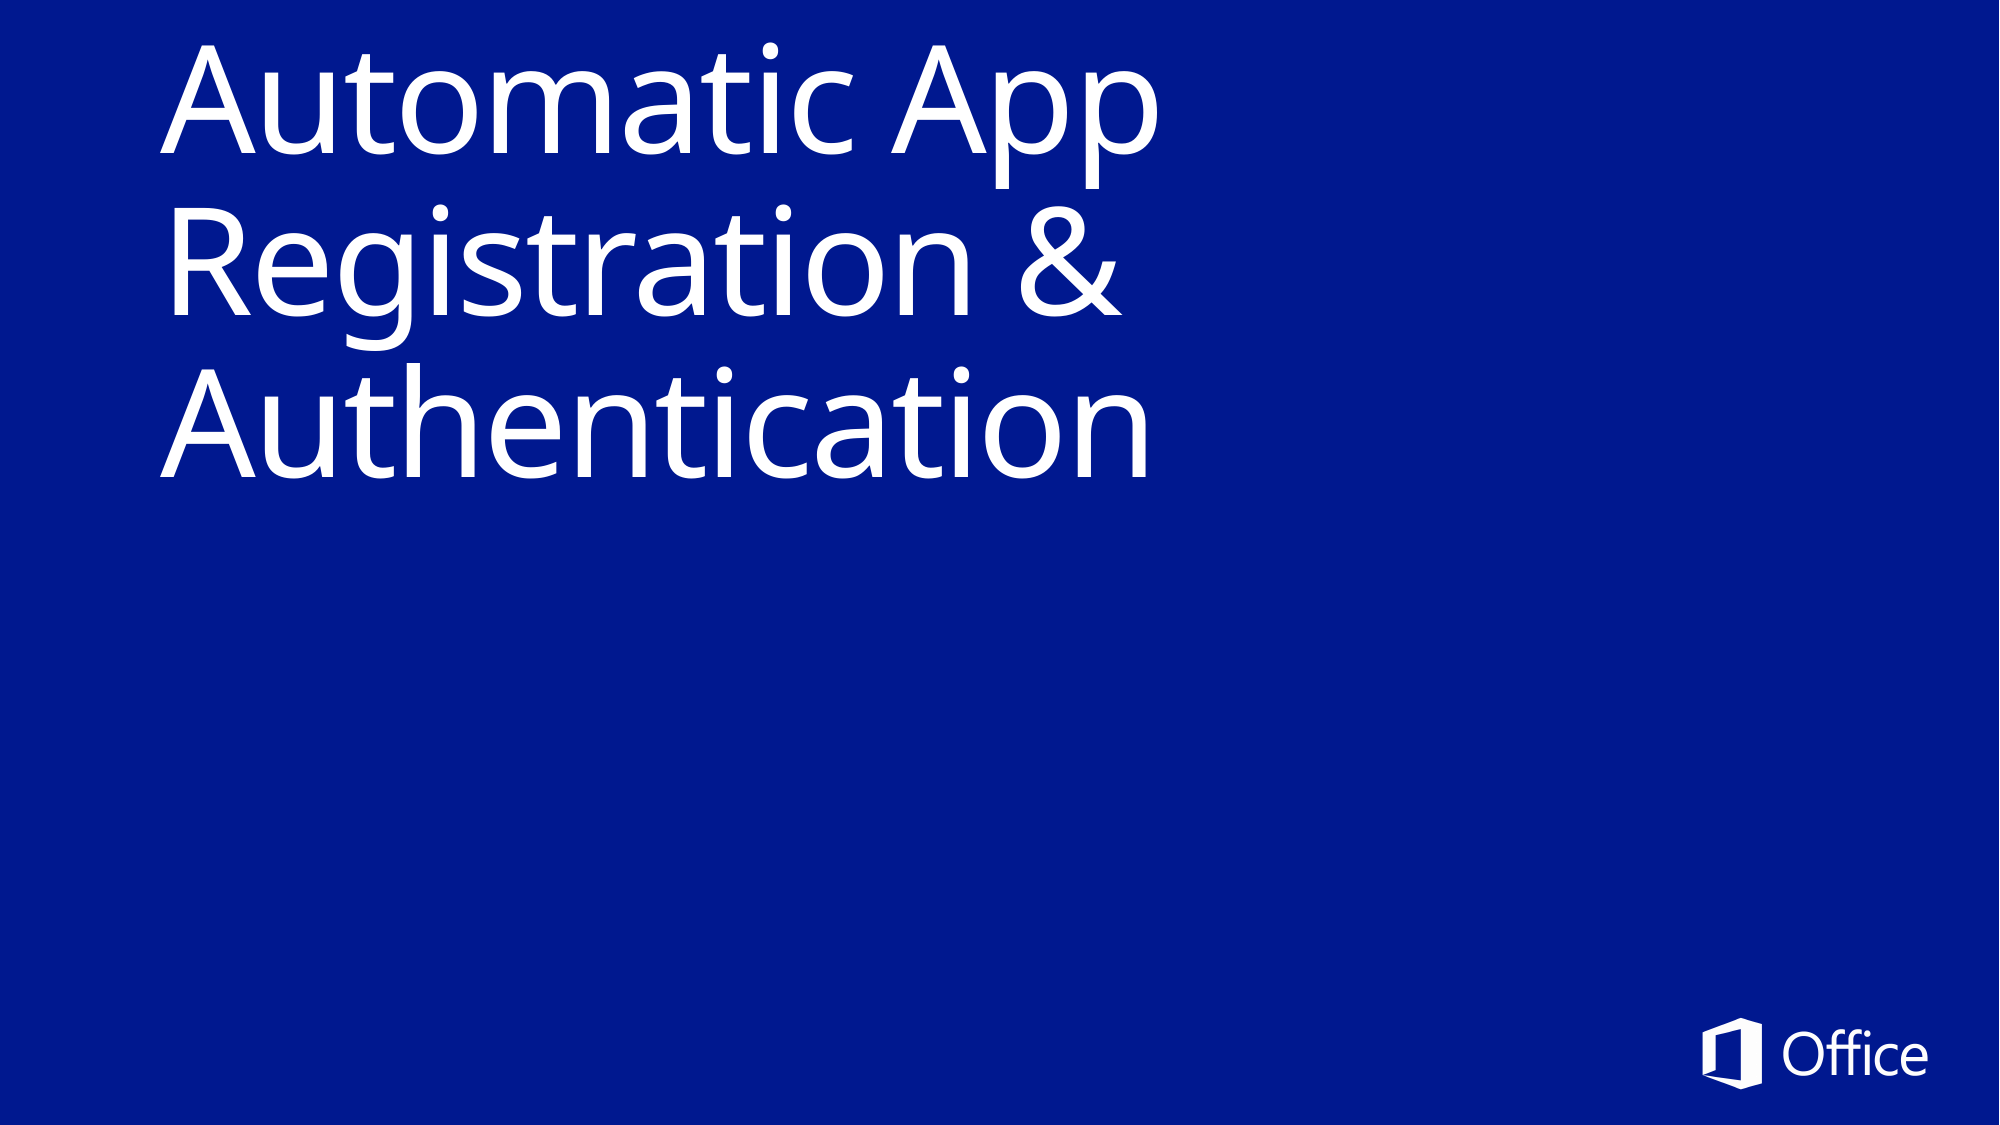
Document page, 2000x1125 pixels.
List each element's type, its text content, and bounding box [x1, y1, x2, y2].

picture [1672, 986, 1958, 1121]
title Automatic App Registration & Authentication [160, 346, 1840, 510]
